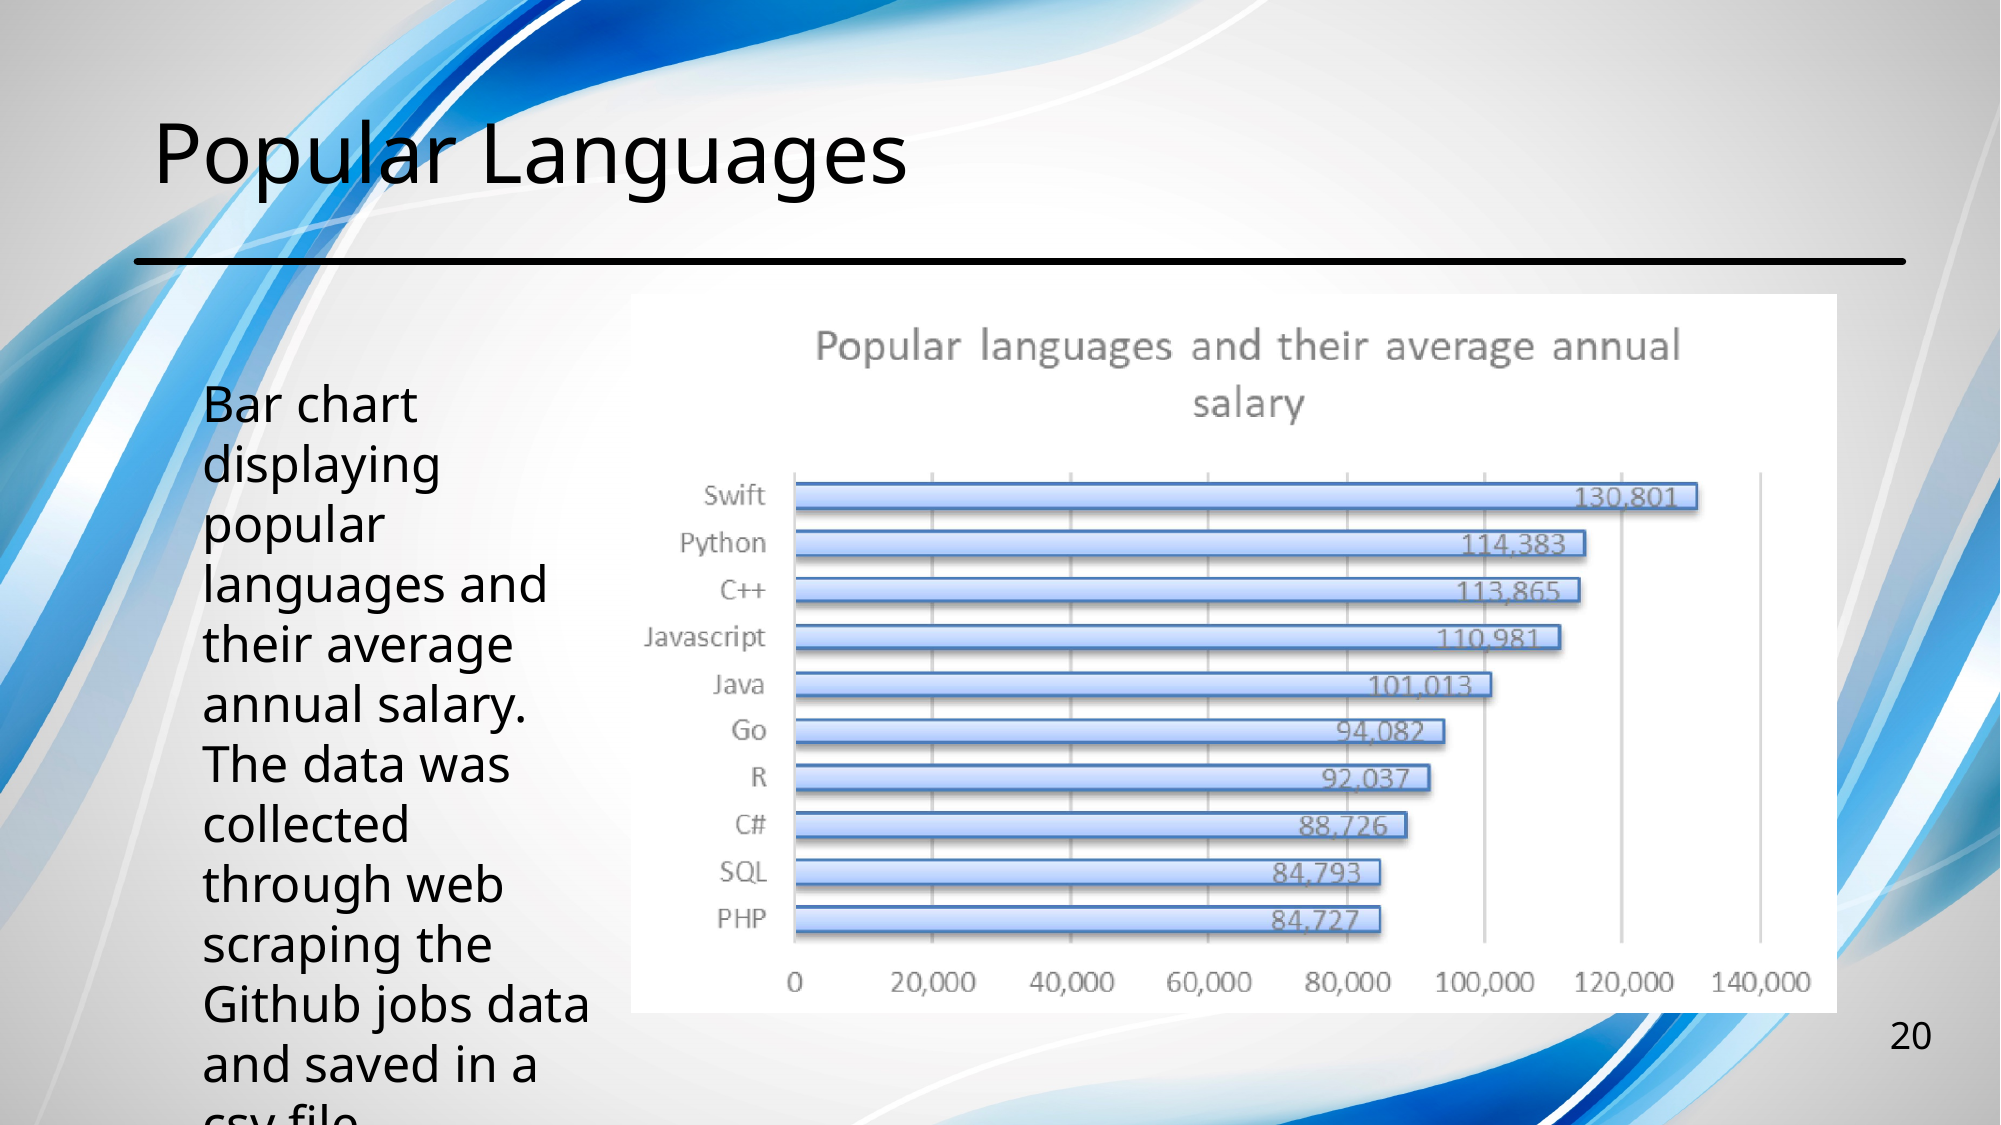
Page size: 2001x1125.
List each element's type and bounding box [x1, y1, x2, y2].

picture [0, 0, 2000, 1125]
list [631, 294, 1837, 1013]
